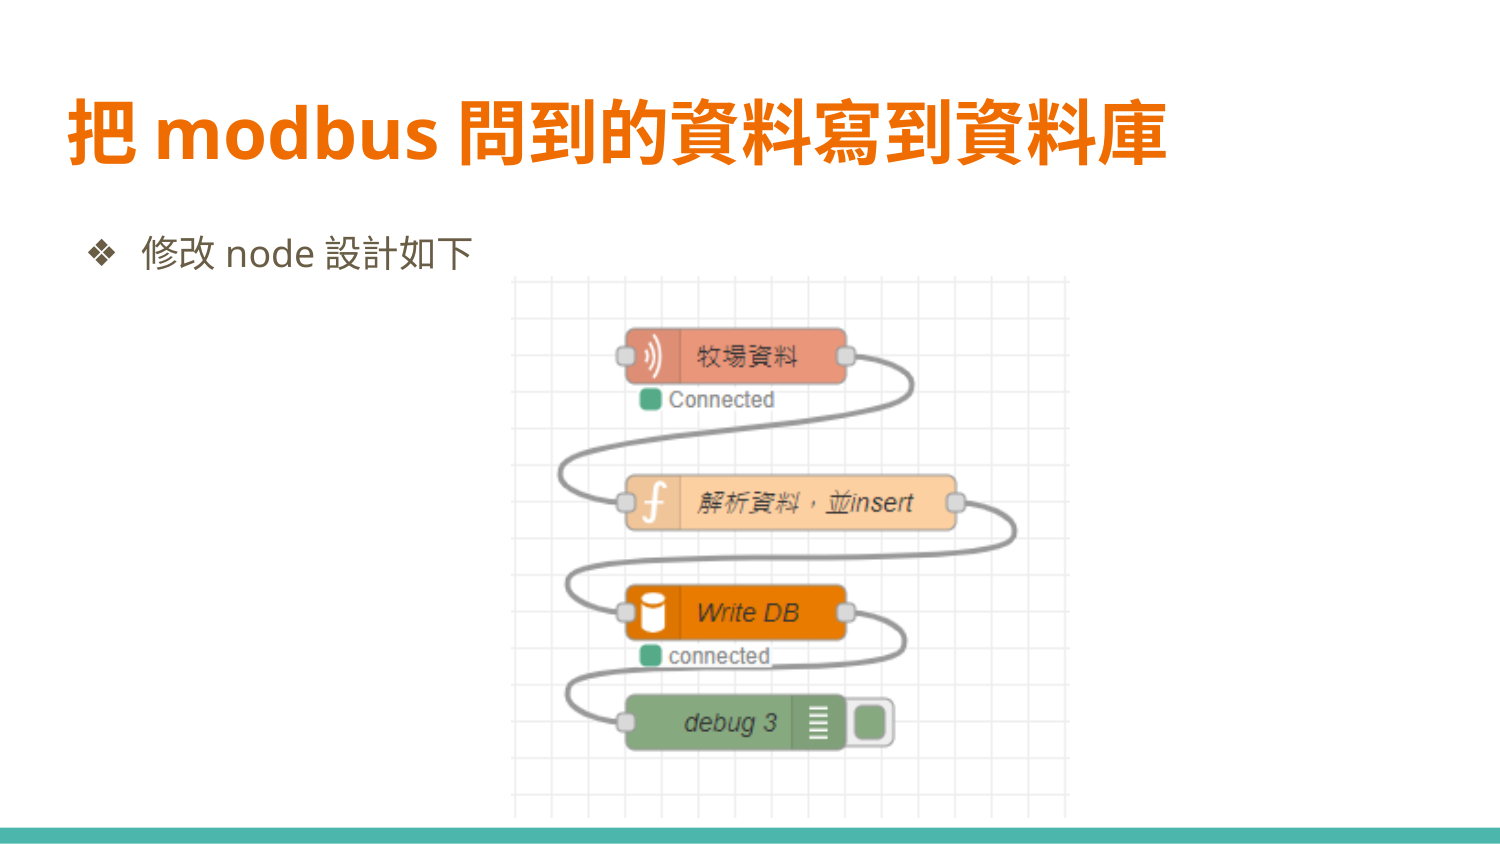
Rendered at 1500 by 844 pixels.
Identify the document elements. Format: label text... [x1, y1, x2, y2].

title 把modbus問到的資料寫到資料庫 [51, 72, 1449, 189]
picture [511, 275, 1071, 819]
list 修改node設計如下 [51, 207, 1388, 750]
